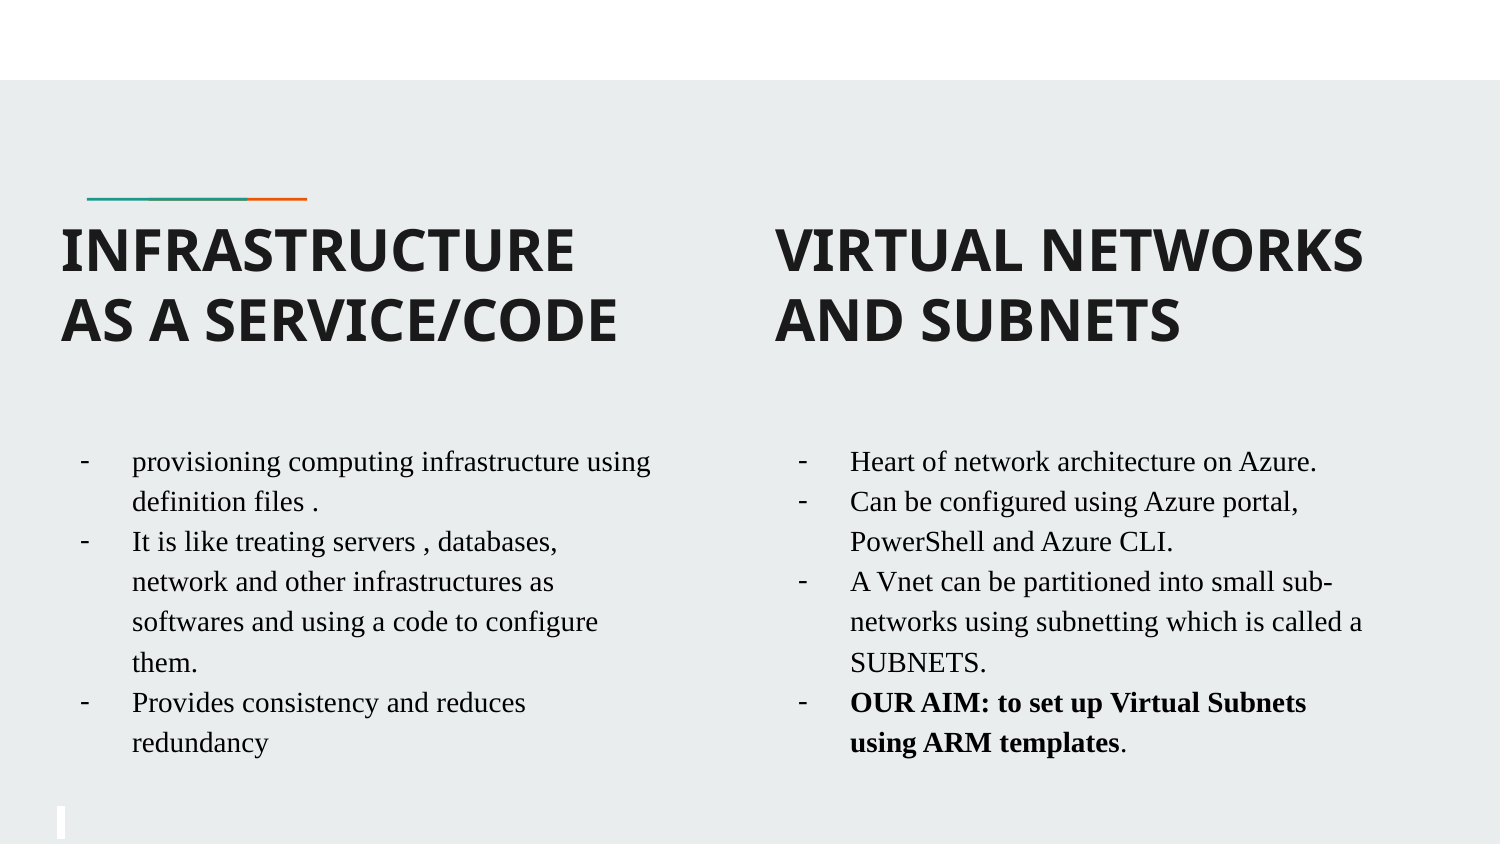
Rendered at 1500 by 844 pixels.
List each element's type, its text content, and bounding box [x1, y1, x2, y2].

title INFRASTRUCTURE AS A SERVICE/CODE [46, 197, 678, 422]
title VIRTUAL NETWORKS AND SUBNETS [760, 197, 1391, 399]
subtitle provisioning computing infrastructure using definition files . It is like treating servers , databases, network and other infrastructures as softwares and using a code to configure them. Provides consistency and reduces redundancy [41, 421, 673, 785]
subtitle Heart of network architecture on Azure. Can be configured using Azure portal, PowerShell and Azure CLI. A Vnet can be partitioned into small sub-networks using subnetting which is called a SUBNETS. OUR AIM: to set up Virtual Subnets using ARM templates. [760, 421, 1391, 785]
